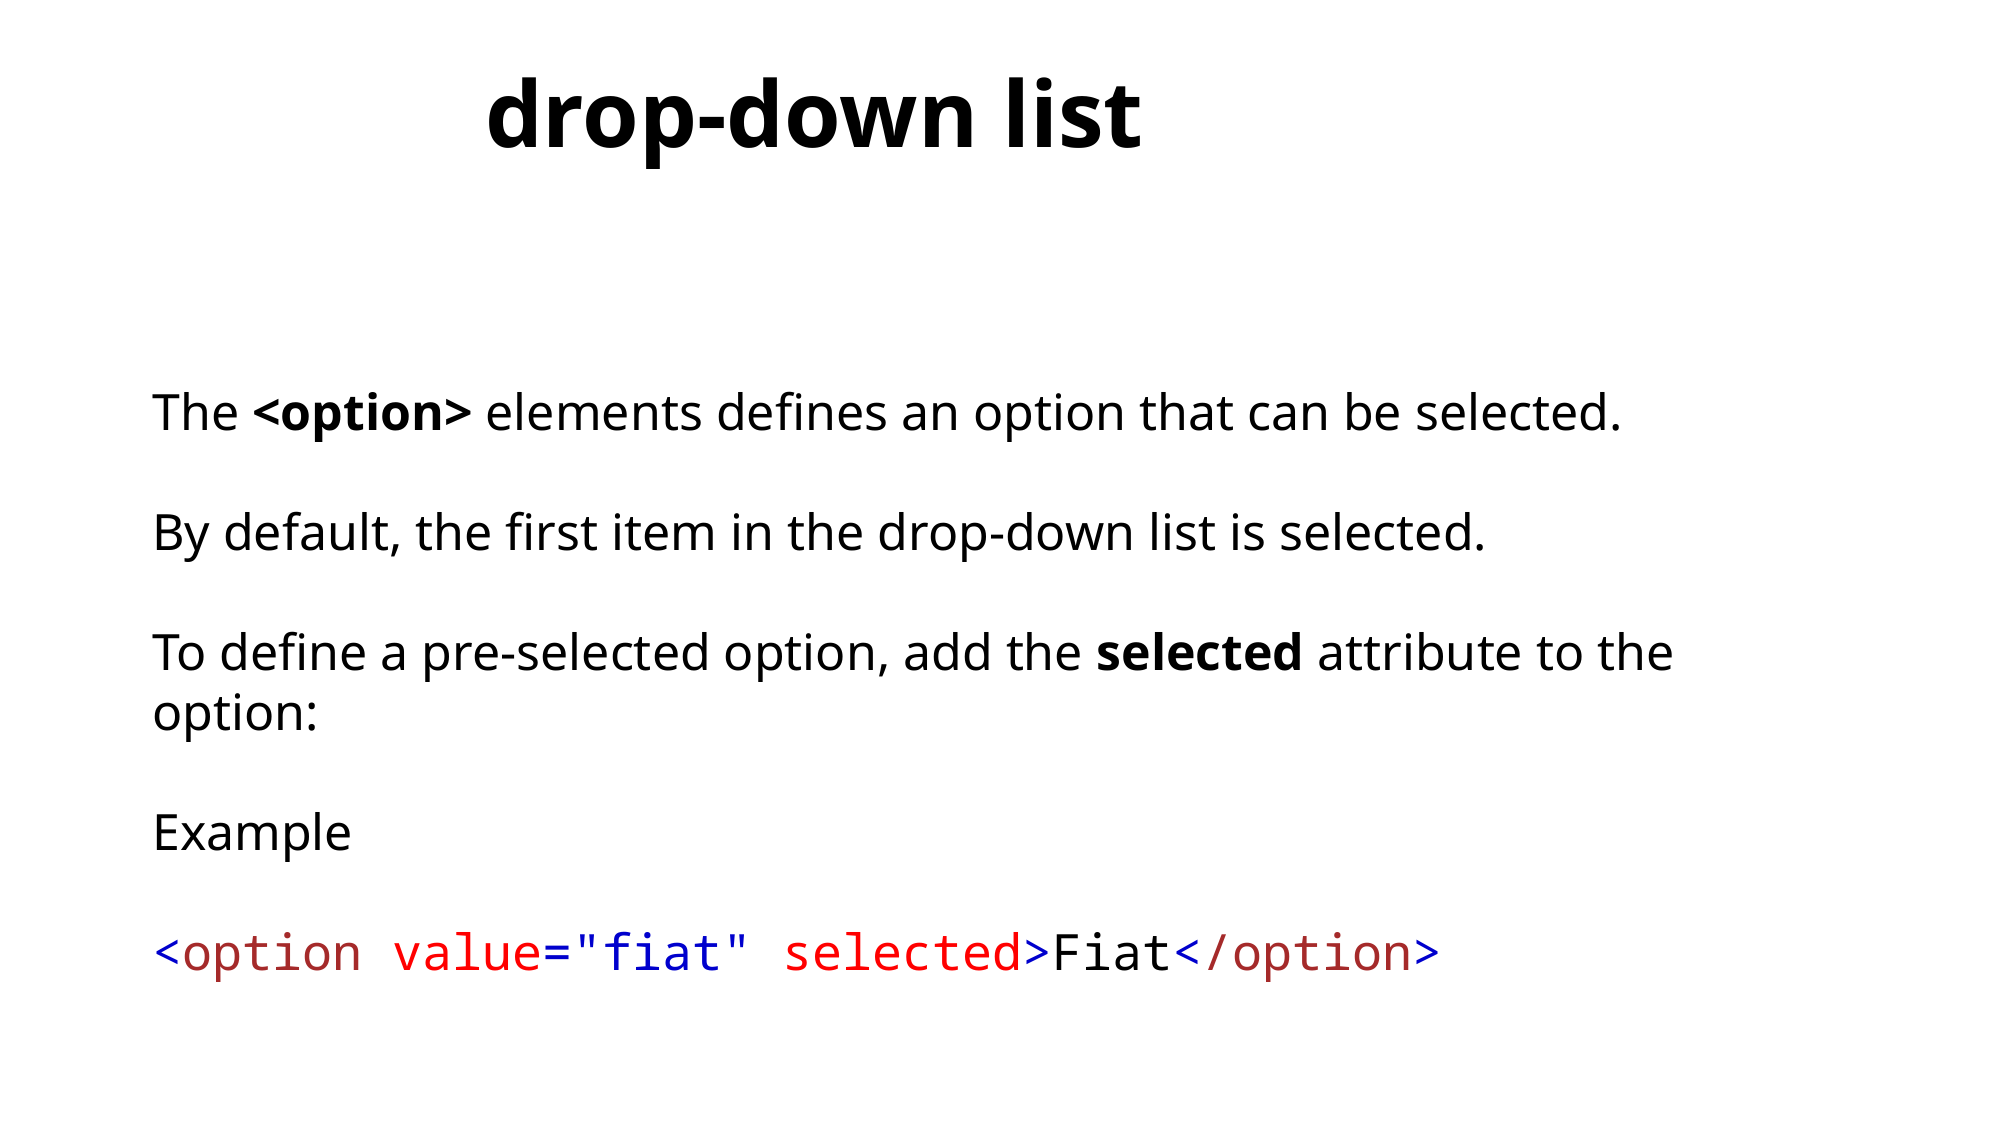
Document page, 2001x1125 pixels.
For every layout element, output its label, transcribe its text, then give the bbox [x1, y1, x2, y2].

text_box The <option> elements defines an option that can be selected. By default, the first item in the drop-down list is selected. To define a pre-selected option, add the selected attribute to the option: Example <option value="fiat" selected>Fiat</option> [137, 373, 1760, 988]
title drop-down list [137, 59, 1863, 176]
